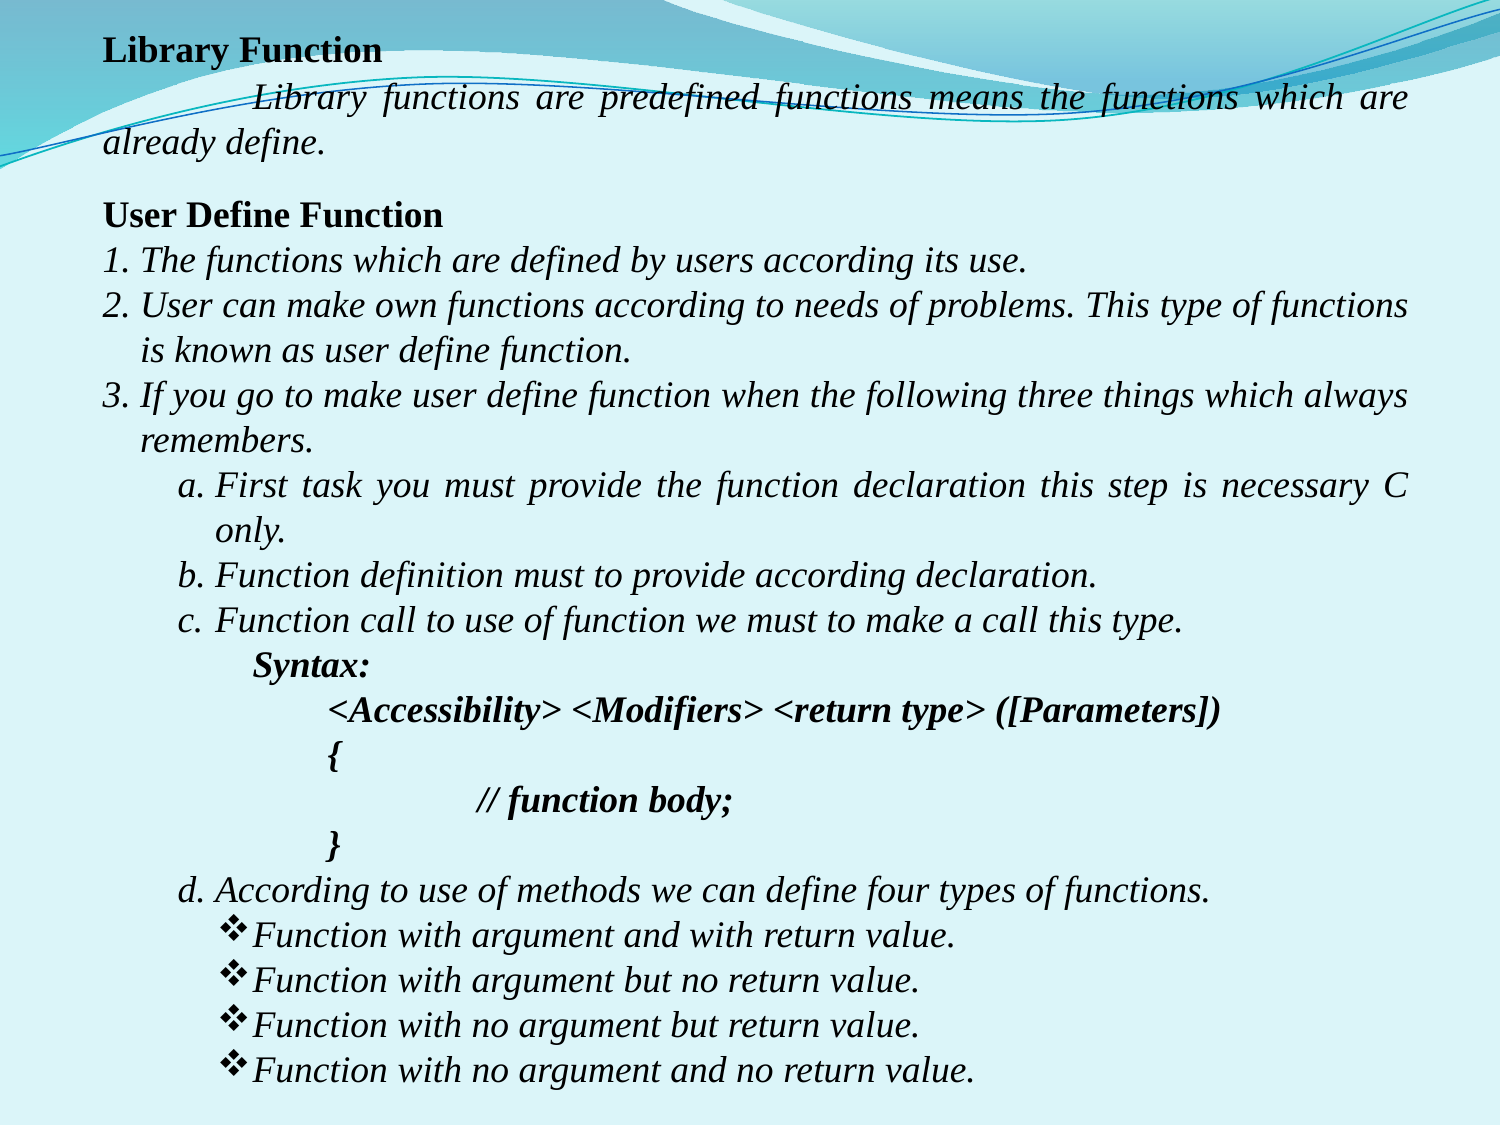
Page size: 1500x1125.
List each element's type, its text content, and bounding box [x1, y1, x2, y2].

text_box Library Function Library functions are predefined functions means the functions which are already define. User Define Function The functions which are defined by users according its use. User can make own functions according to needs of problems. This type of functions is known as user define function. If you go to make user define function when the following three things which always remembers. First task you must provide the function declaration this step is necessary C only. Function definition must to provide according declaration. Function call to use of function we must to make a call this type. Syntax: <Accessibility> <Modifiers> <return type> ([Parameters]) { // function body; } According to use of methods we can define four types of functions. Function with argument and with return value. Function with argument but no return value. Function with no argument but return value. Function with no argument and no return value. [87, 17, 1425, 1098]
